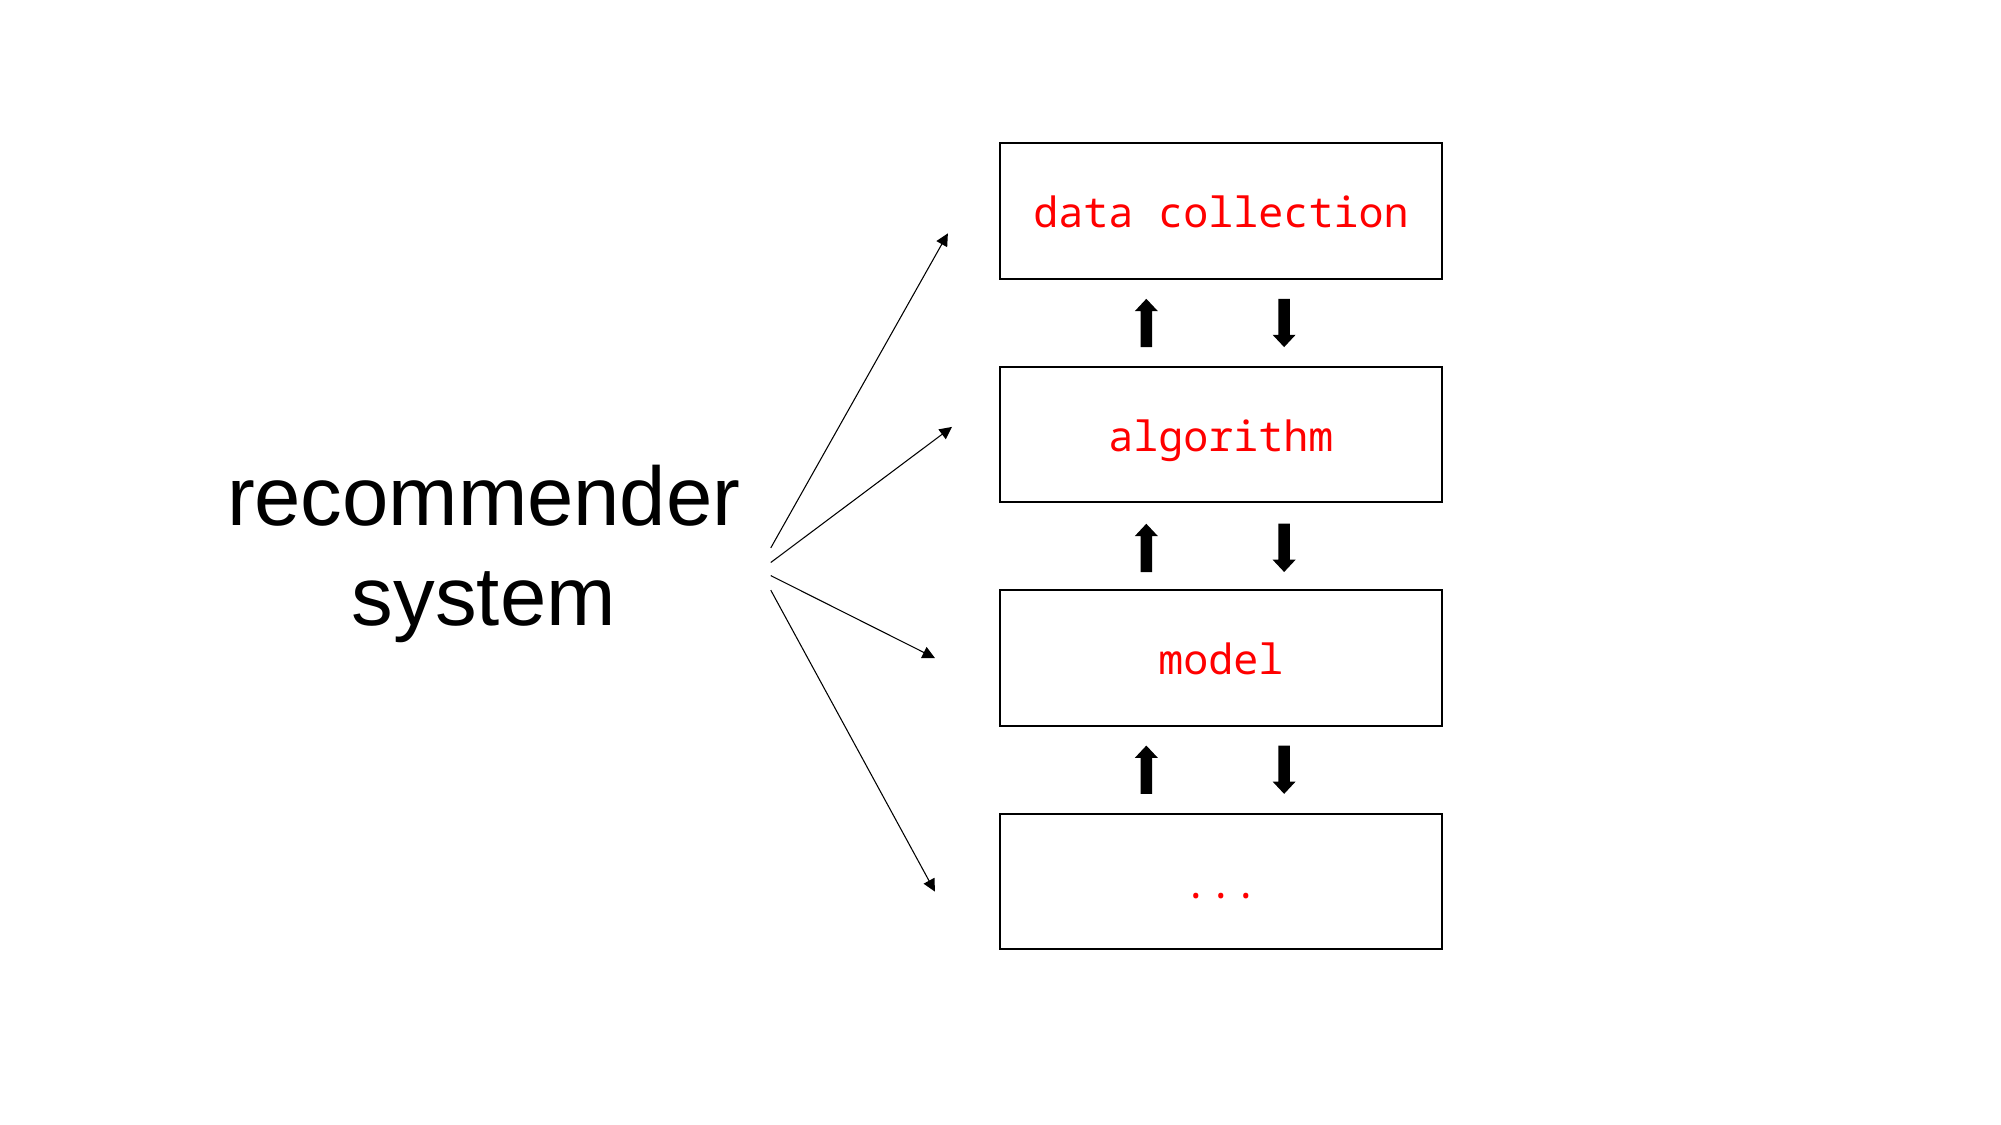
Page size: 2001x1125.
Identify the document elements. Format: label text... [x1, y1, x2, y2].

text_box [770, 426, 953, 563]
text_box ... [999, 813, 1443, 950]
text_box [1132, 522, 1161, 574]
text_box model [999, 589, 1443, 727]
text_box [770, 233, 948, 426]
text_box algorithm [999, 366, 1443, 503]
text_box [1132, 744, 1161, 795]
text_box [1270, 522, 1298, 574]
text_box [770, 575, 935, 590]
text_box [770, 590, 935, 892]
text_box [1270, 297, 1298, 349]
text_box data collection [999, 142, 1443, 280]
text_box recommender system [186, 434, 781, 650]
text_box [1270, 744, 1298, 796]
text_box [1132, 297, 1161, 349]
